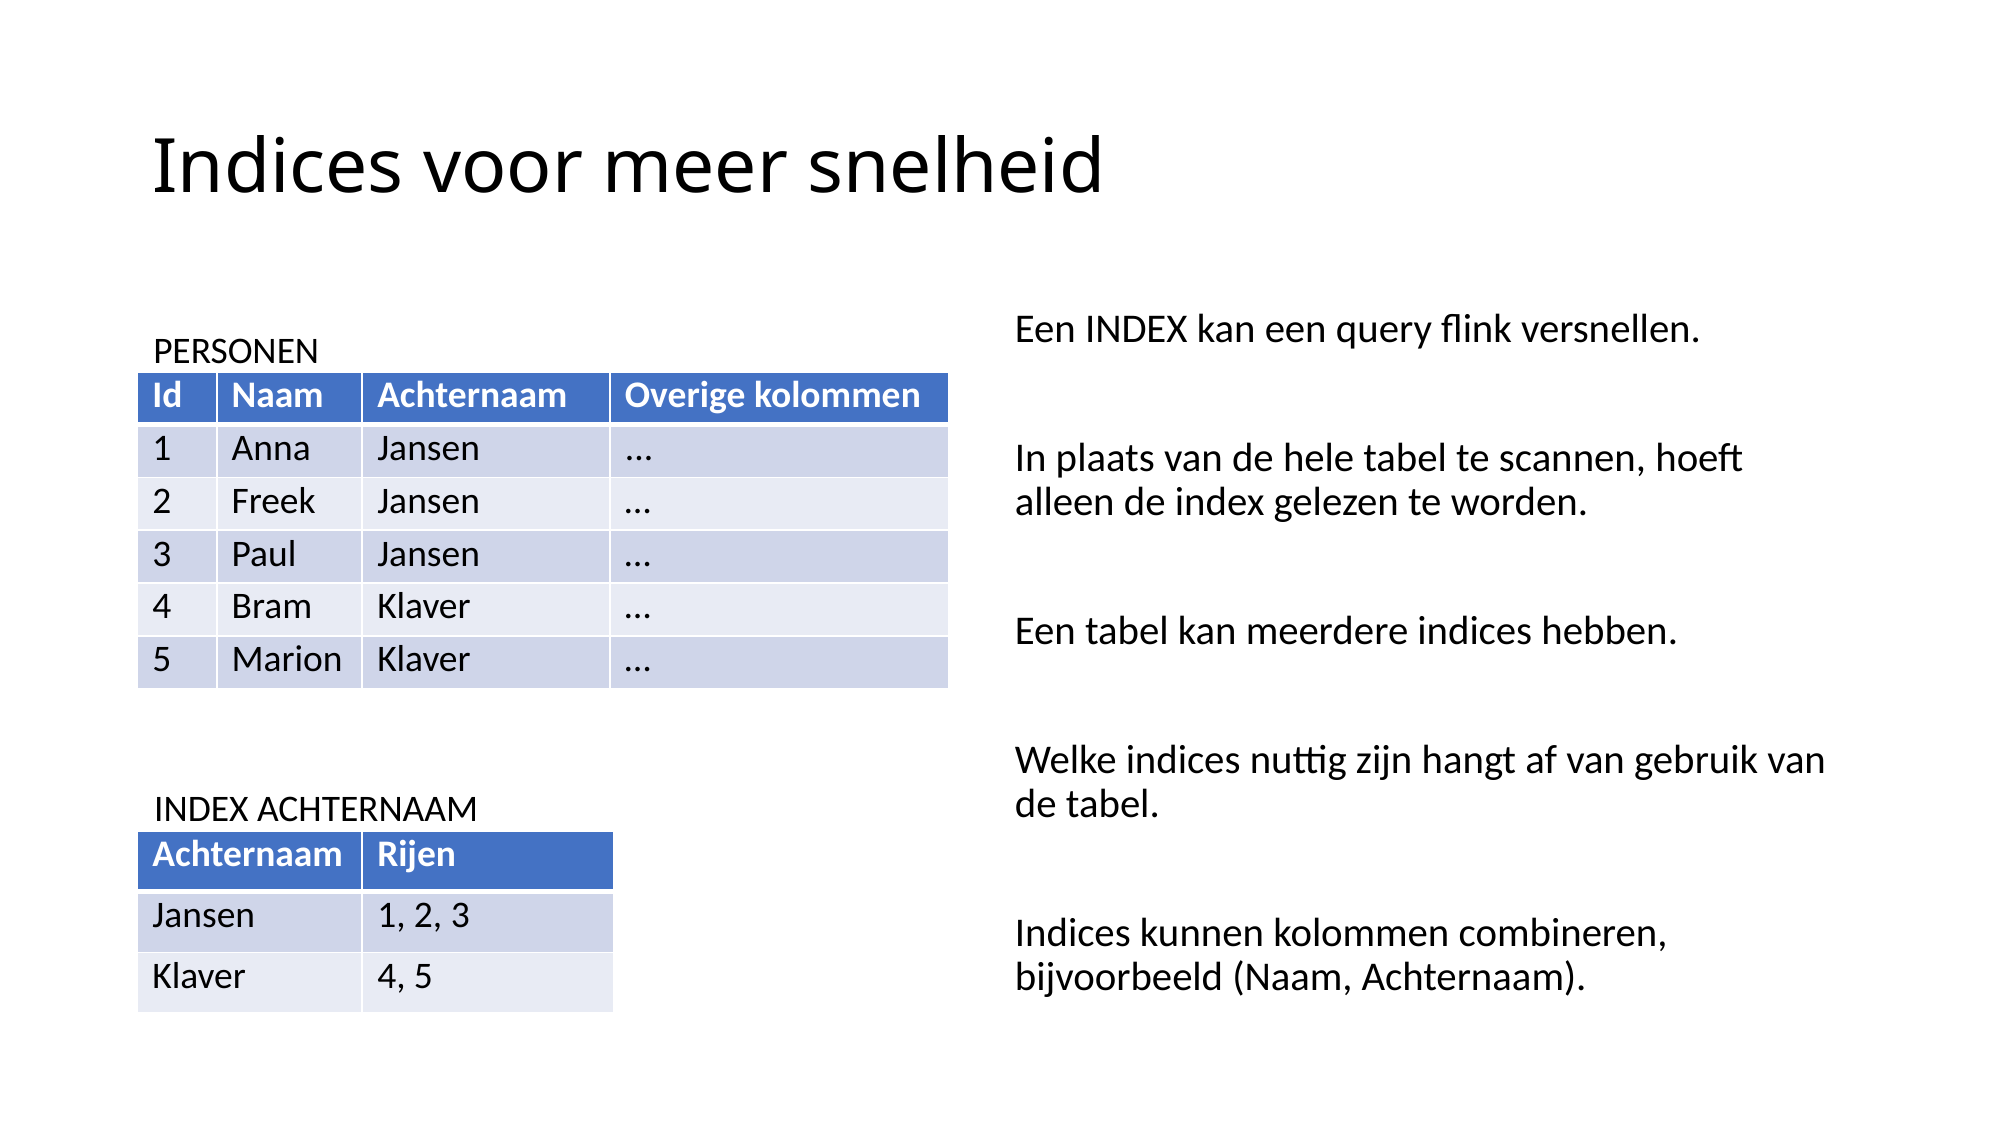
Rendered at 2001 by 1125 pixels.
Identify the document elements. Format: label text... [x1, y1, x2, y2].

table_cell Jansen [138, 894, 361, 952]
table_cell Bram [218, 584, 361, 635]
table_header Achternaam [363, 373, 609, 422]
table_cell Jansen [363, 427, 609, 477]
text_box Een INDEX kan een query flink versnellen. In plaats van de hele tabel te scannen, hoeft alleen de index gelezen te worden. Een tabel kan meerdere indices hebben. Welke indices nuttig zijn hangt af van gebruik van de tabel. Indices kunnen kolommen combineren, bijvoorbeeld (Naam, Achternaam). [999, 299, 1863, 1014]
table_cell 1, 2, 3 [363, 894, 613, 952]
text_box PERSONEN [138, 319, 335, 379]
title Indices voor meer snelheid [137, 59, 1863, 278]
table_header Achternaam [138, 832, 361, 889]
table_header Rijen [363, 832, 613, 889]
table_cell 3 [138, 531, 216, 582]
table_cell Anna [218, 427, 361, 477]
table_cell … [611, 584, 948, 635]
table_cell Klaver [138, 953, 361, 1012]
table_cell 2 [138, 478, 216, 529]
table_cell ... [611, 427, 948, 477]
table_cell Klaver [363, 637, 609, 688]
table_cell … [611, 478, 948, 529]
table_cell 1 [138, 427, 216, 477]
table_cell Jansen [363, 531, 609, 582]
text_box INDEX ACHTERNAAM [139, 776, 494, 837]
table_cell 4, 5 [363, 953, 613, 1012]
table_cell … [611, 531, 948, 582]
table_header Overige kolommen [611, 373, 948, 422]
table_cell 5 [138, 637, 216, 688]
table_cell … [611, 637, 948, 688]
table_cell Freek [218, 478, 361, 529]
table_cell Klaver [363, 584, 609, 635]
table_cell 4 [138, 584, 216, 635]
table_header Naam [218, 373, 361, 422]
table_header Id [138, 379, 216, 422]
table_cell Jansen [363, 478, 609, 529]
table_cell Marion [218, 637, 361, 688]
table_cell Paul [218, 531, 361, 582]
